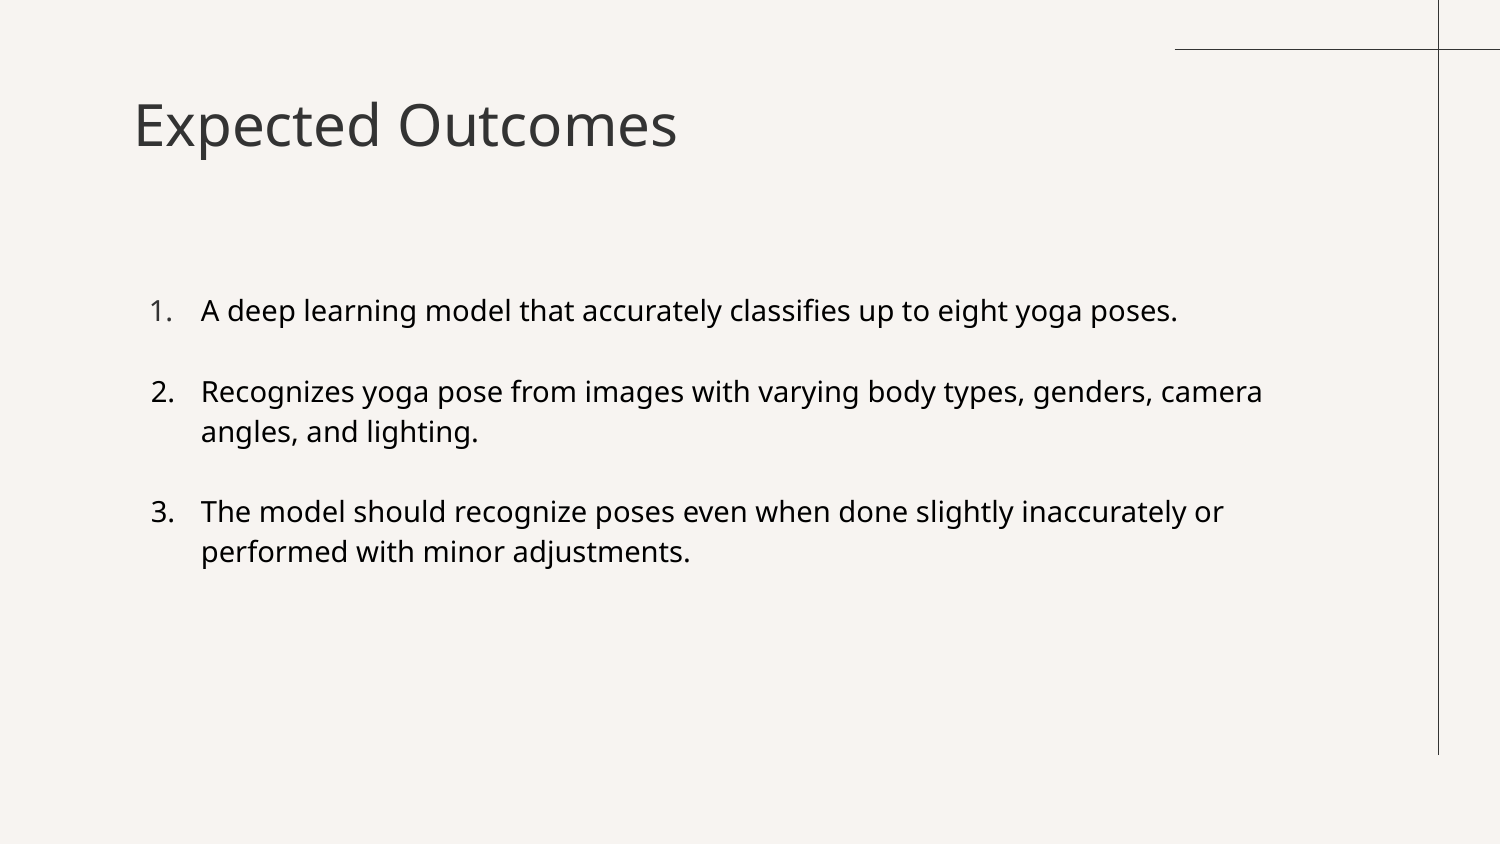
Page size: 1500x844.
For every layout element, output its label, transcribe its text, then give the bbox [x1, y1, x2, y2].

title Expected Outcomes [118, 72, 1382, 167]
list A deep learning model that accurately classifies up to eight yoga poses. Recognizes yoga pose from images with varying body types, genders, camera angles, and lighting. The model should recognize poses even when done slightly inaccurately or performed with minor adjustments. [110, 272, 1375, 572]
